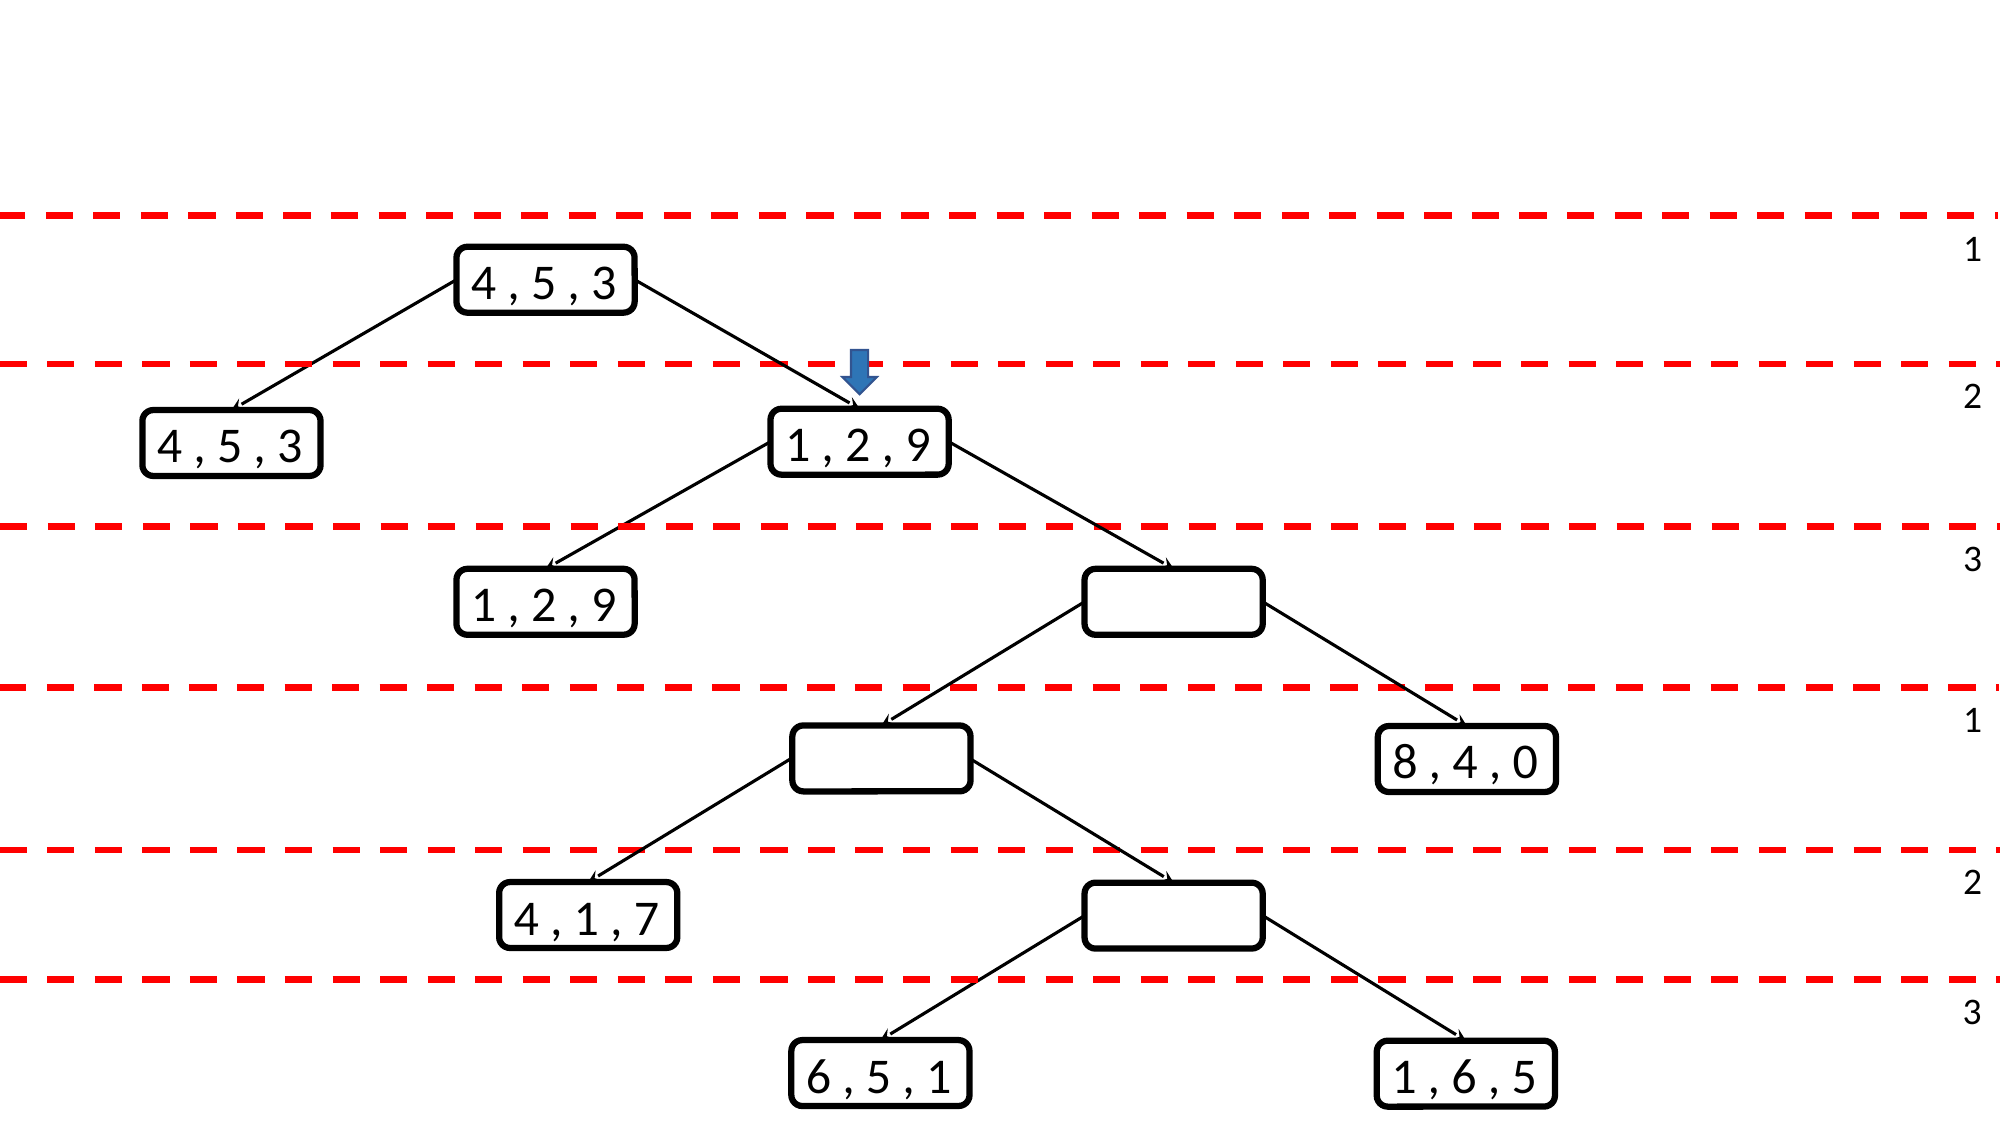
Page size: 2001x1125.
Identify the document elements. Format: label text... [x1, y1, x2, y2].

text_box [880, 915, 1085, 979]
text_box 1 [1948, 216, 1992, 277]
text_box [791, 724, 972, 793]
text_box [1262, 601, 1467, 726]
text_box 4 , 5 , 3 [455, 245, 636, 314]
text_box 1 , 2 , 9 [769, 407, 950, 476]
text_box [860, 365, 880, 396]
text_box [1262, 980, 1466, 1041]
text_box 2 [1948, 365, 1992, 424]
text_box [948, 441, 1174, 569]
text_box 1 [1948, 688, 1992, 748]
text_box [231, 279, 457, 363]
text_box 2 [1948, 851, 1992, 909]
text_box 1 , 6 , 5 [1375, 1039, 1557, 1108]
text_box 8 , 4 , 0 [1376, 724, 1558, 794]
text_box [1262, 915, 1466, 979]
text_box 3 [1948, 527, 1992, 587]
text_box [588, 758, 792, 882]
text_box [545, 527, 771, 569]
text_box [545, 441, 771, 526]
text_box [634, 279, 860, 409]
text_box [1083, 567, 1264, 636]
text_box 1 , 2 , 9 [455, 567, 636, 636]
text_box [880, 980, 1085, 1040]
text_box [1083, 881, 1264, 950]
text_box 3 [1947, 980, 1992, 1040]
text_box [881, 601, 1085, 726]
text_box 4 , 1 , 7 [498, 881, 679, 950]
text_box 6 , 5 , 1 [790, 1039, 971, 1108]
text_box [231, 365, 457, 411]
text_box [969, 758, 1174, 883]
text_box [860, 348, 870, 363]
text_box 4 , 5 , 3 [141, 408, 322, 478]
